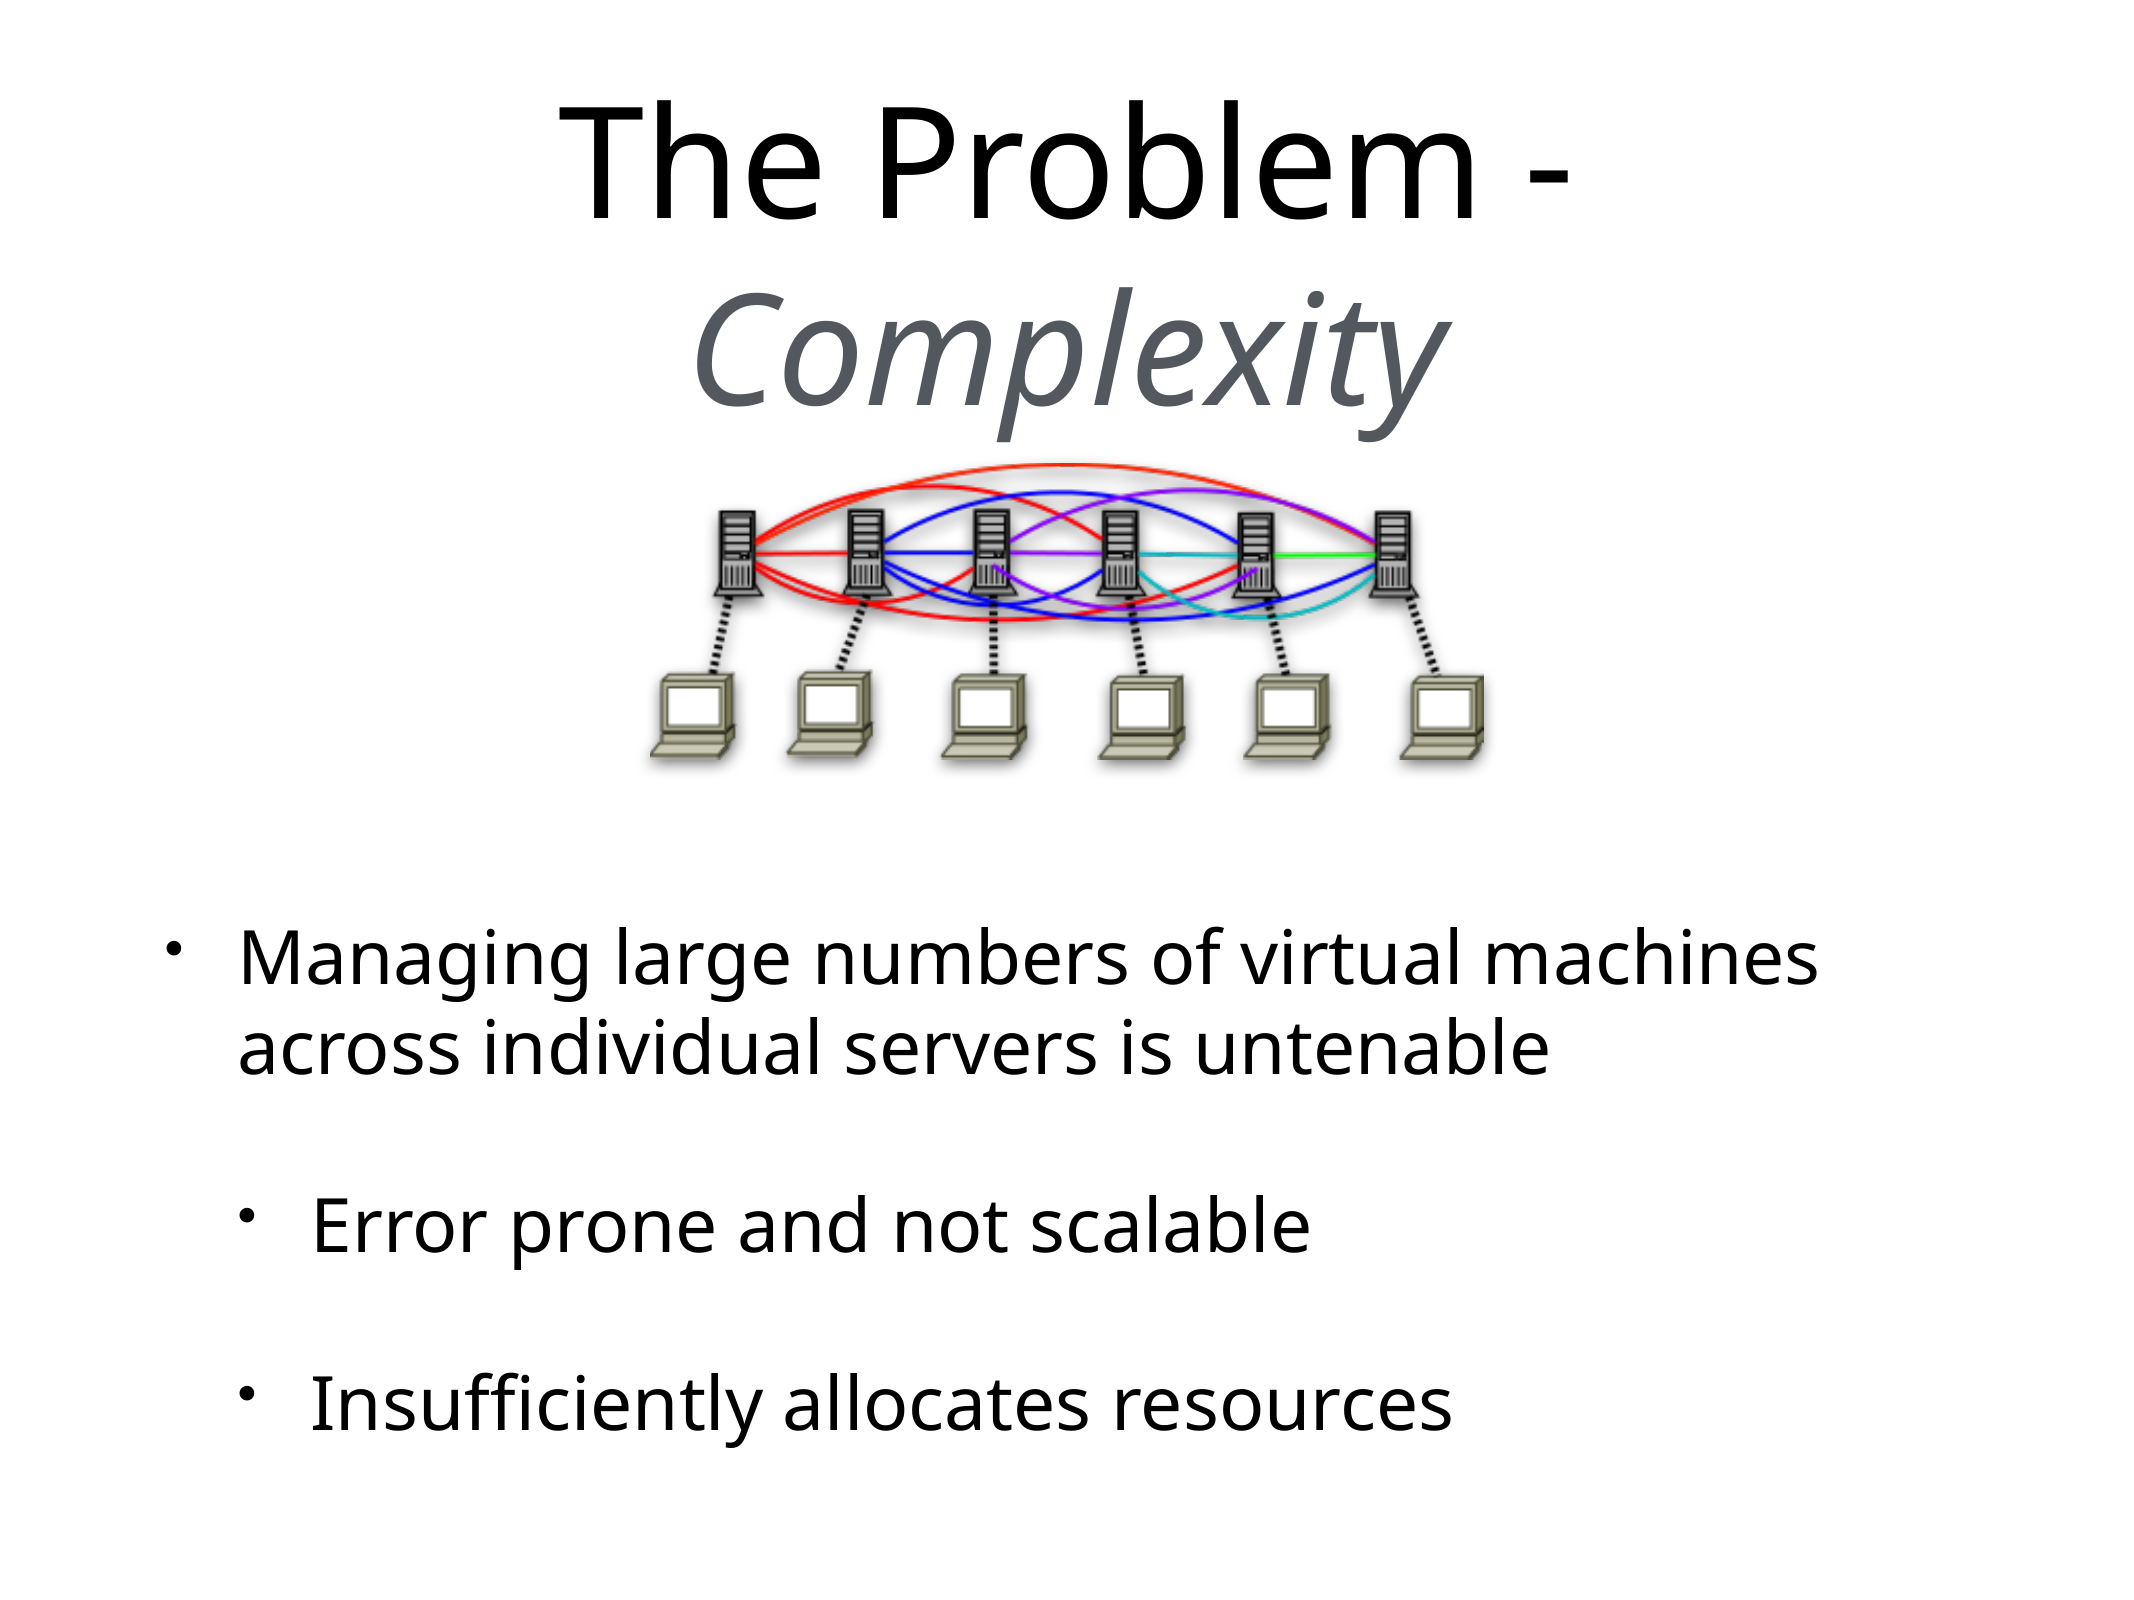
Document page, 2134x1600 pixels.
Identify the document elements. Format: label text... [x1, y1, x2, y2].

title The Problem - Complexity [155, 72, 1978, 428]
list Managing large numbers of virtual machines across individual servers is untenable Error prone and not scalable Insufficiently allocates resources [155, 845, 1978, 1510]
picture [649, 463, 1484, 760]
